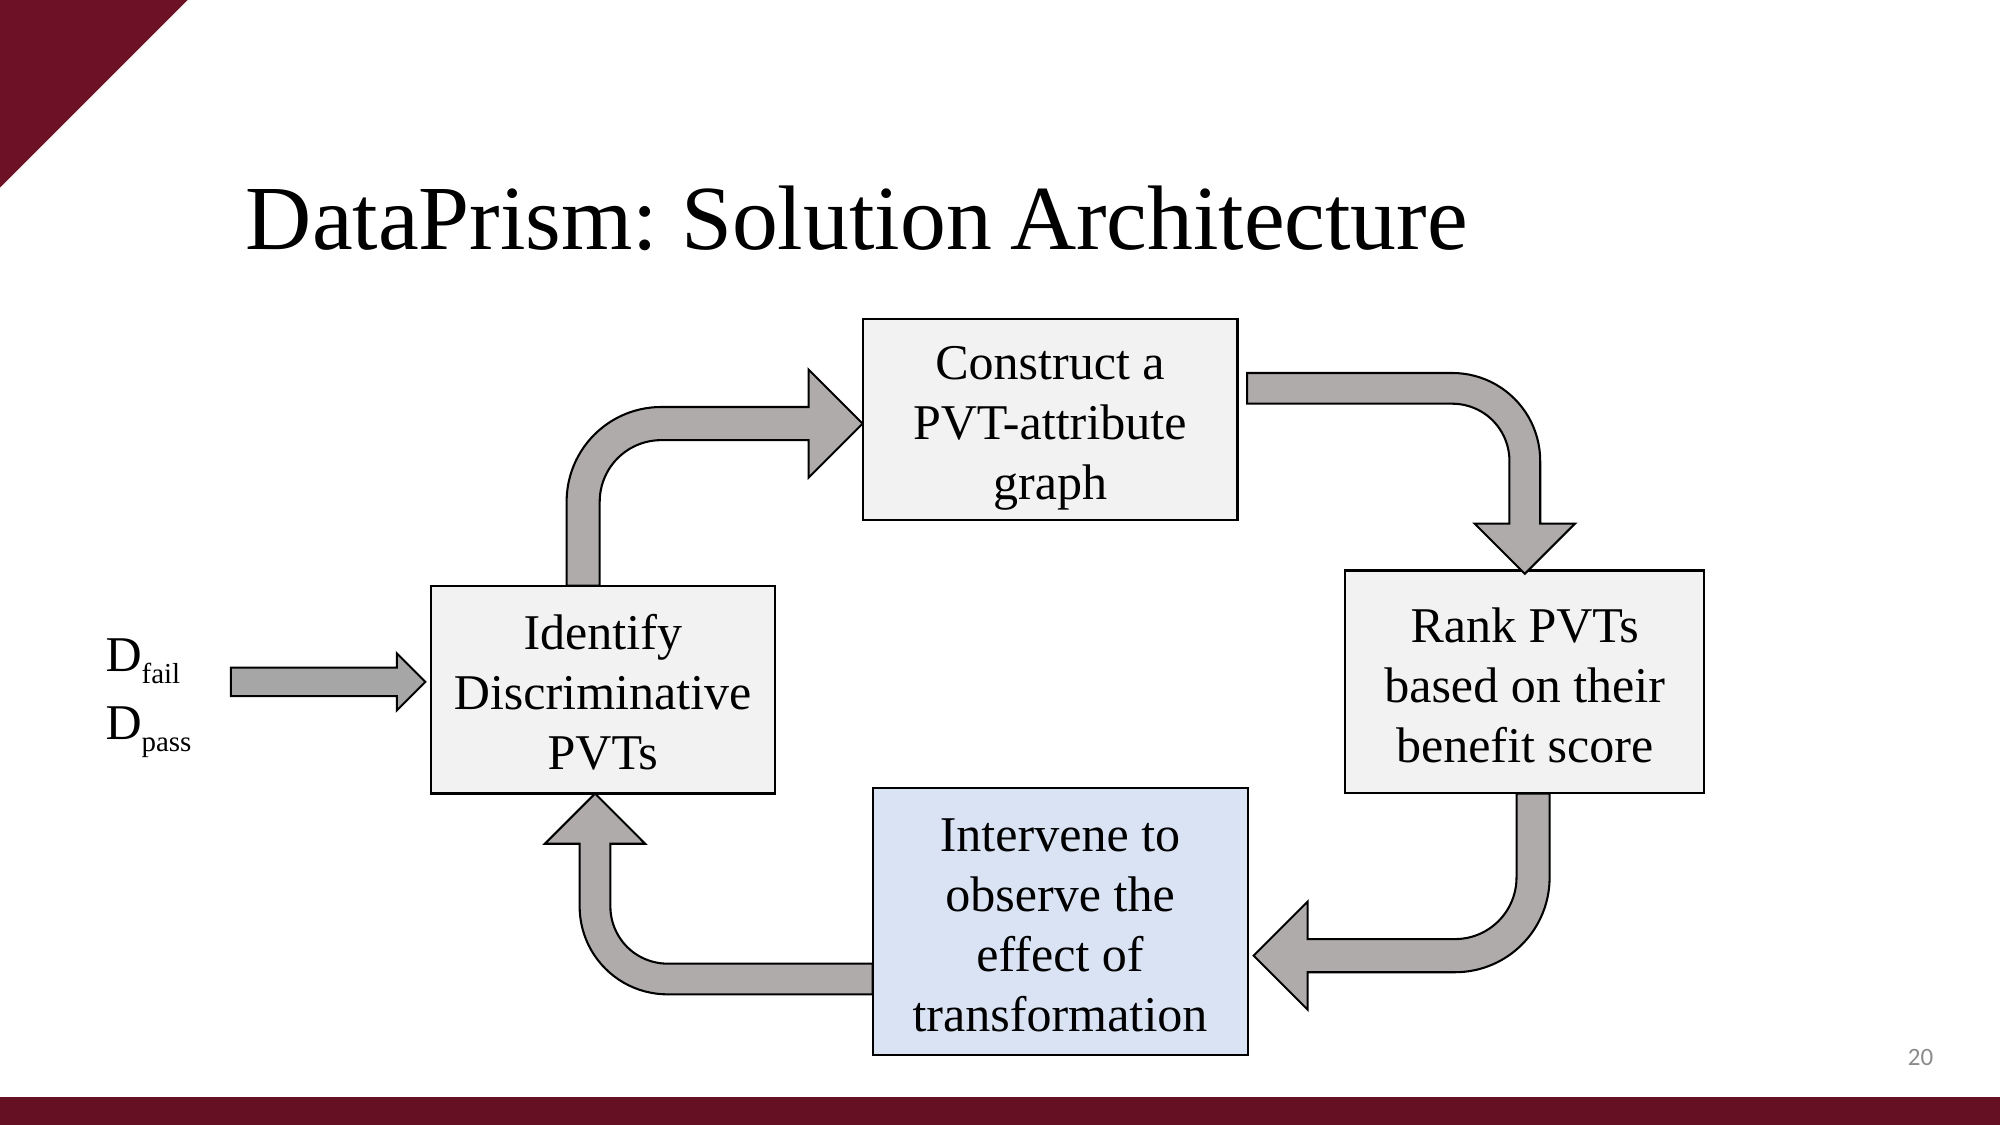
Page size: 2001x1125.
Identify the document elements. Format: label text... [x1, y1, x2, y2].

slide_number 20 [1891, 1027, 1949, 1084]
text_box [1246, 371, 1578, 576]
text_box [1252, 792, 1551, 1013]
text_box [565, 367, 865, 587]
text_box Dfail Dpass [90, 613, 274, 766]
text_box [274, 650, 427, 713]
text_box Identify Discriminative PVTs [430, 585, 776, 795]
text_box [542, 792, 874, 996]
text_box Construct a PVT-attribute graph [862, 318, 1239, 521]
text_box Intervene to observe the effect of transformation [872, 787, 1249, 1056]
title DataPrism: Solution Architecture [230, 138, 1813, 302]
text_box Rank PVTs based on their benefit score [1344, 569, 1705, 794]
